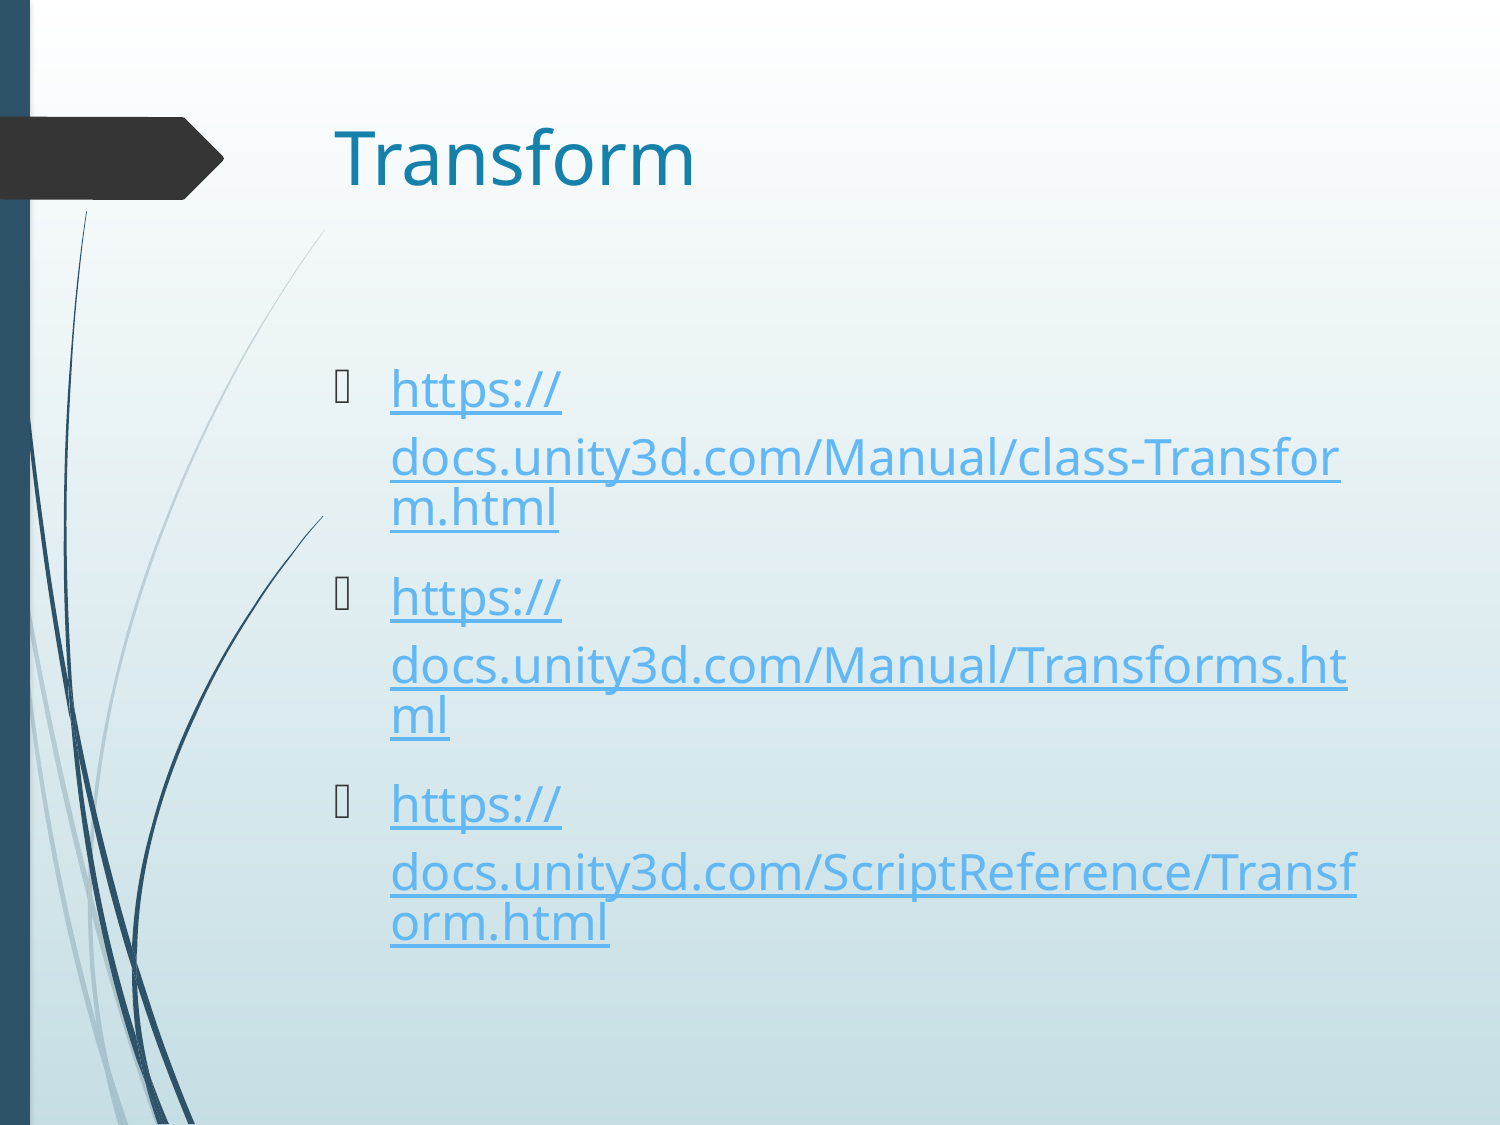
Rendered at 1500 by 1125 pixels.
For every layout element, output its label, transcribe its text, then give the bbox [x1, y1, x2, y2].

title Transform [319, 102, 1400, 313]
list https://docs.unity3d.com/Manual/class-Transform.html https://docs.unity3d.com/Manual/Transforms.html https://docs.unity3d.com/ScriptReference/Transform.html [318, 350, 1400, 970]
